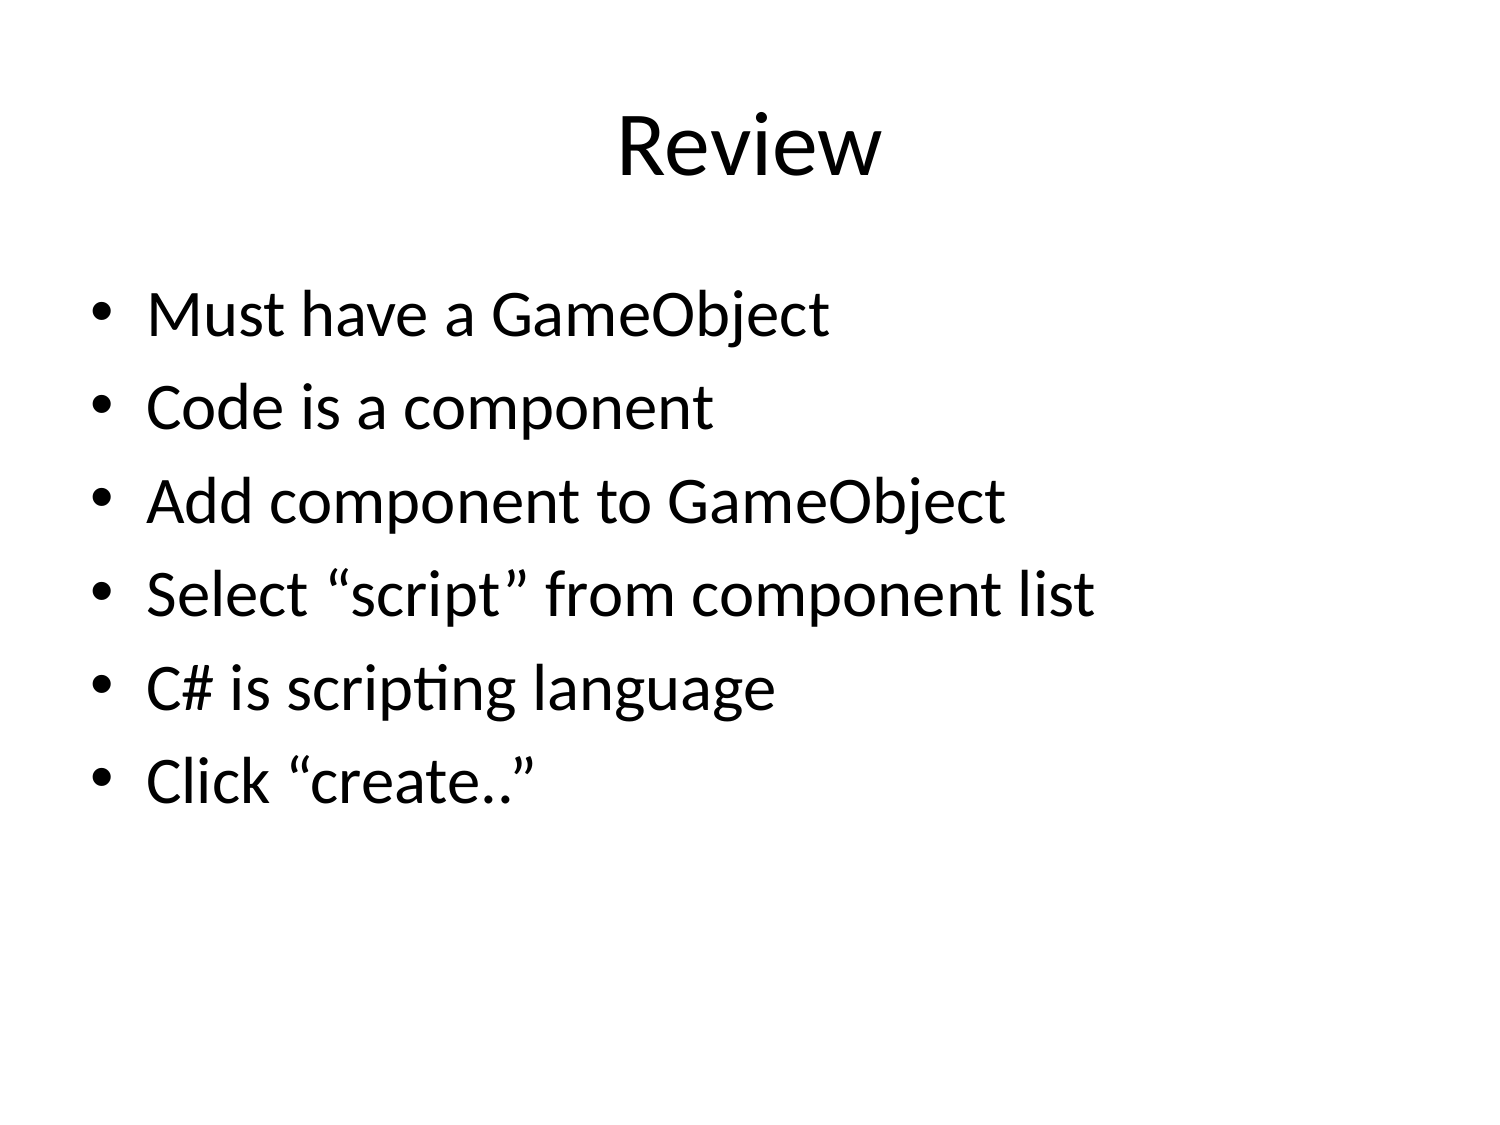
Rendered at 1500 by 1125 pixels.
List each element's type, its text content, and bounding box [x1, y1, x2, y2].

list Must have a GameObject Code is a component Add component to GameObject Select “script” from component list C# is scripting language Click “create..” [75, 262, 1425, 1005]
title Review [75, 45, 1425, 233]
